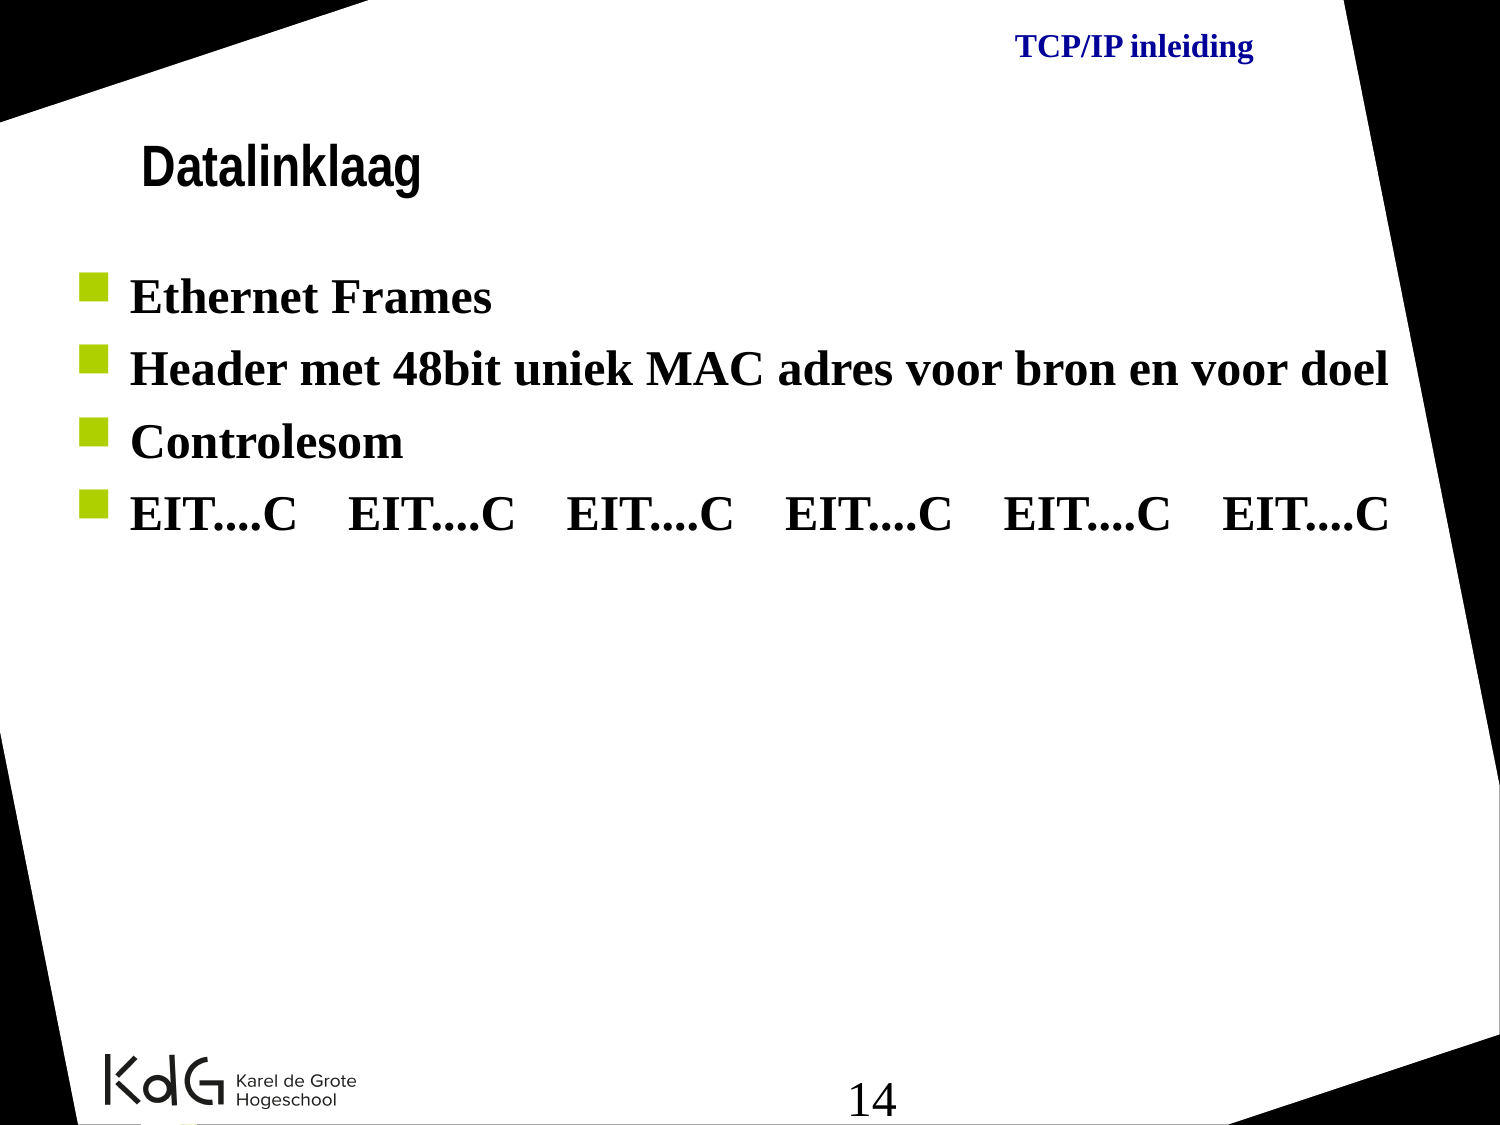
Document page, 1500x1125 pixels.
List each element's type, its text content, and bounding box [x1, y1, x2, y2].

text_box Datalinklaag [141, 72, 1447, 253]
text_box Ethernet Frames Header met 48bit uniek MAC adres voor bron en voor doel Controlesom EIT....C EIT....C EIT....C EIT....C EIT....C EIT....C [74, 263, 1425, 1006]
picture [105, 1054, 356, 1109]
